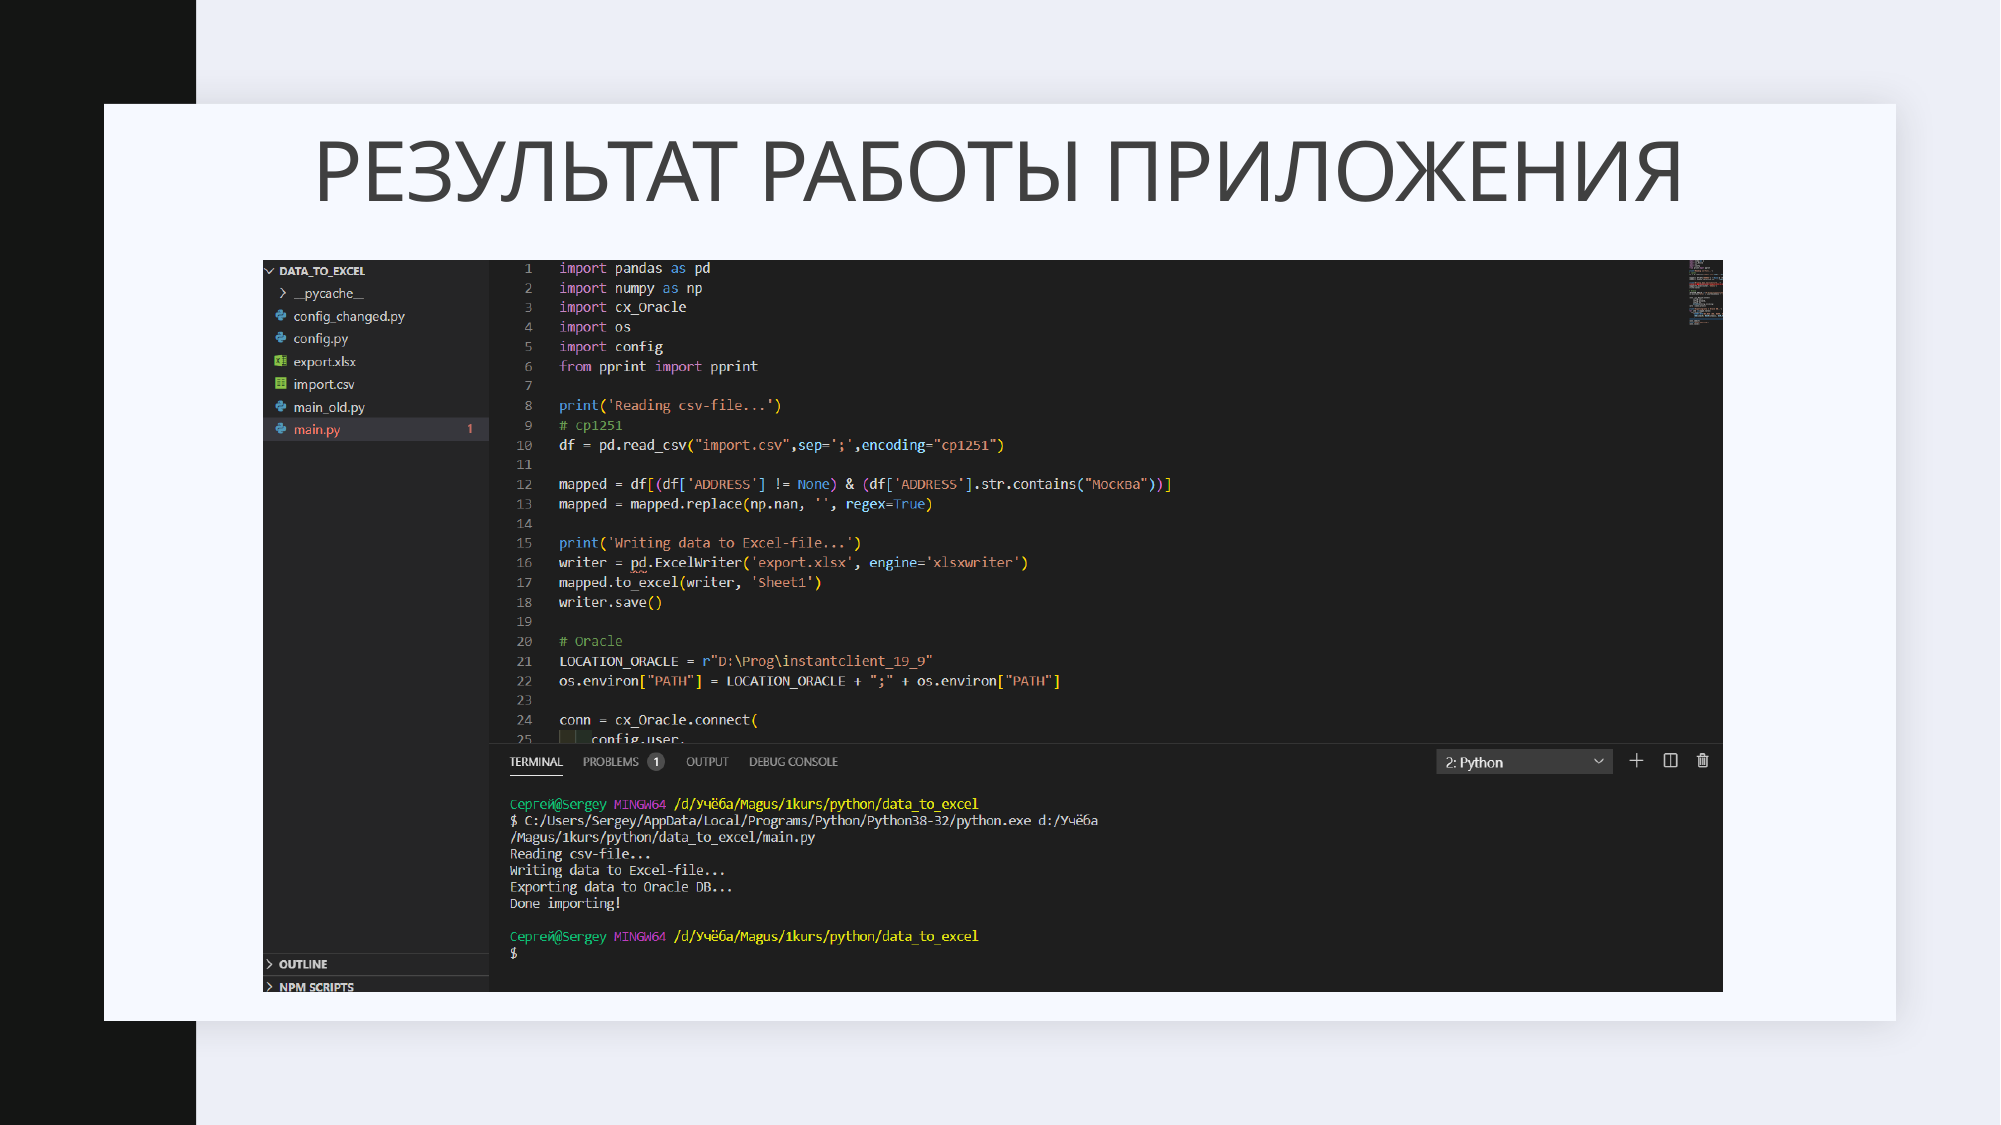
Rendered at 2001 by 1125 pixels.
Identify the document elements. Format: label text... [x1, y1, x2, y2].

picture [262, 260, 1724, 993]
title Результат работы приложения [203, 68, 1797, 281]
